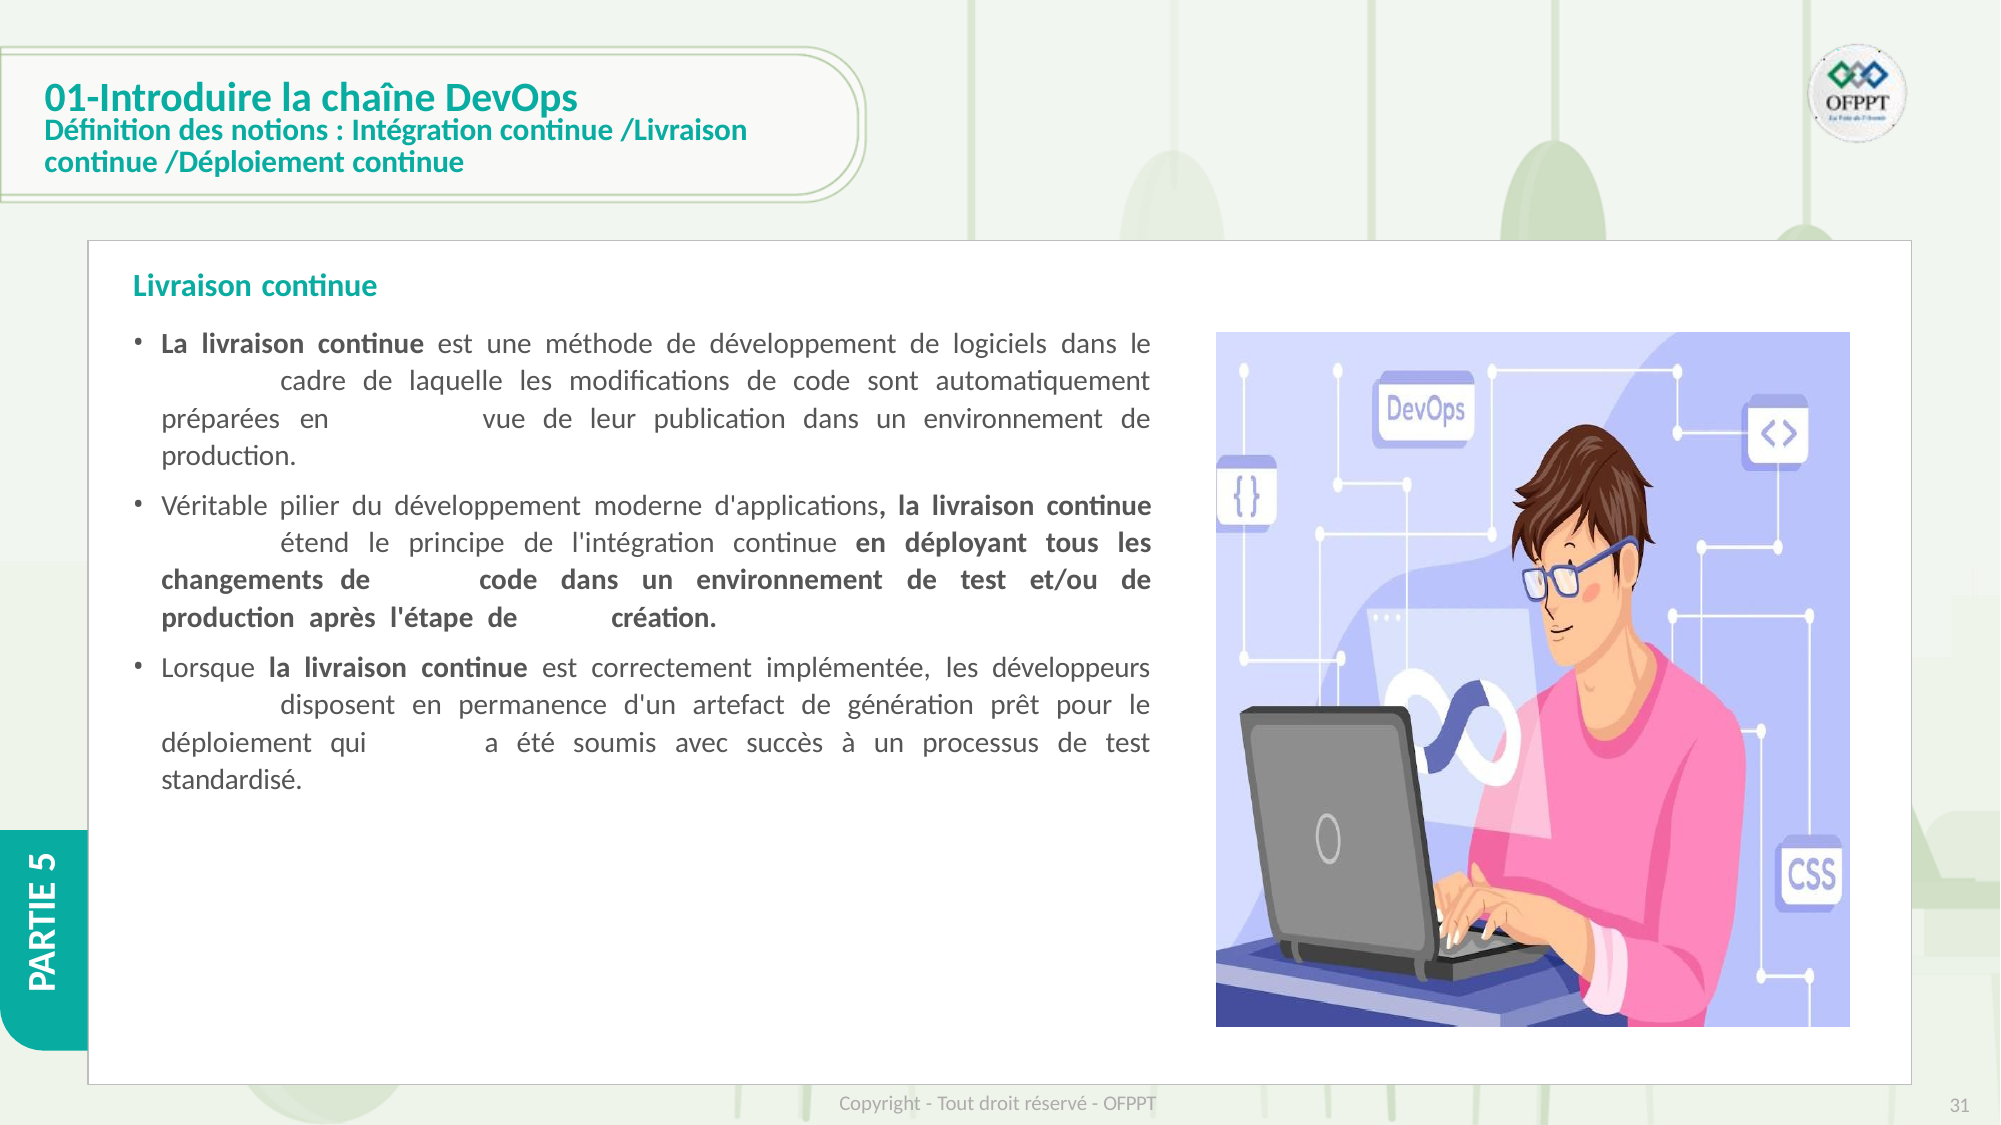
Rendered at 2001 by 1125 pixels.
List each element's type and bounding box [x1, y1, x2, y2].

text_box [1216, 40, 1912, 1027]
text_box [0, 0, 2000, 1125]
